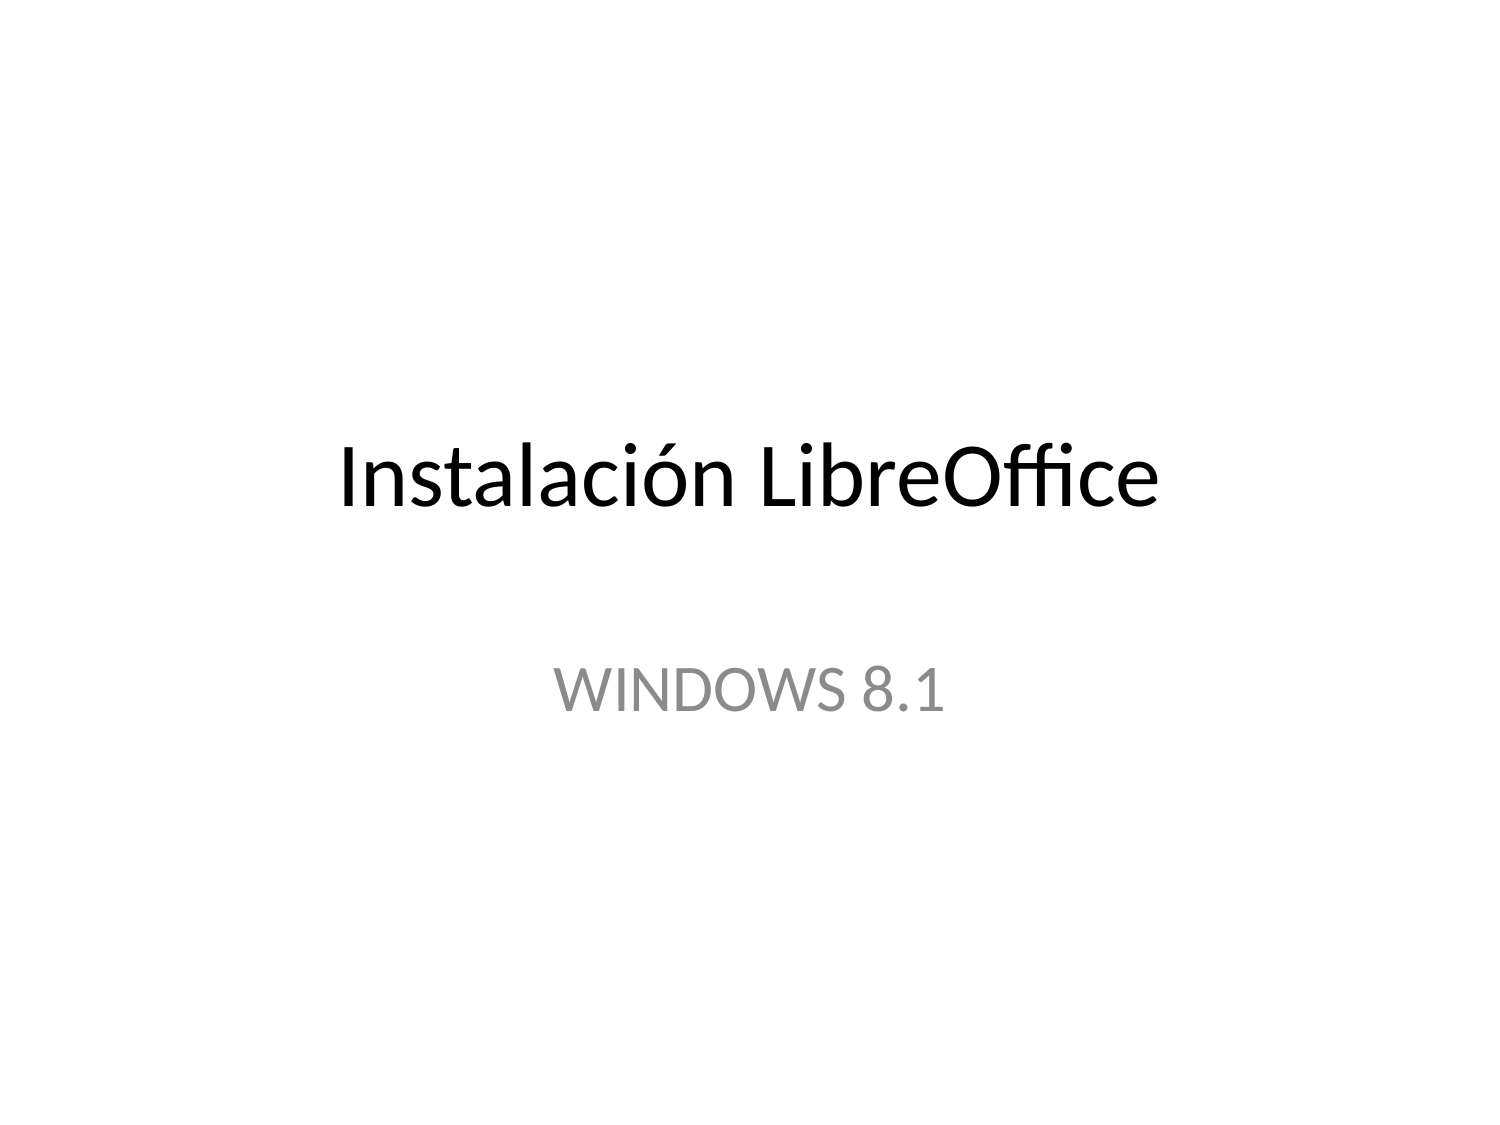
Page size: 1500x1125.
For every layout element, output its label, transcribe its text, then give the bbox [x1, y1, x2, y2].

title Instalación LibreOffice [112, 349, 1388, 591]
subtitle WINDOWS 8.1 [225, 637, 1275, 925]
